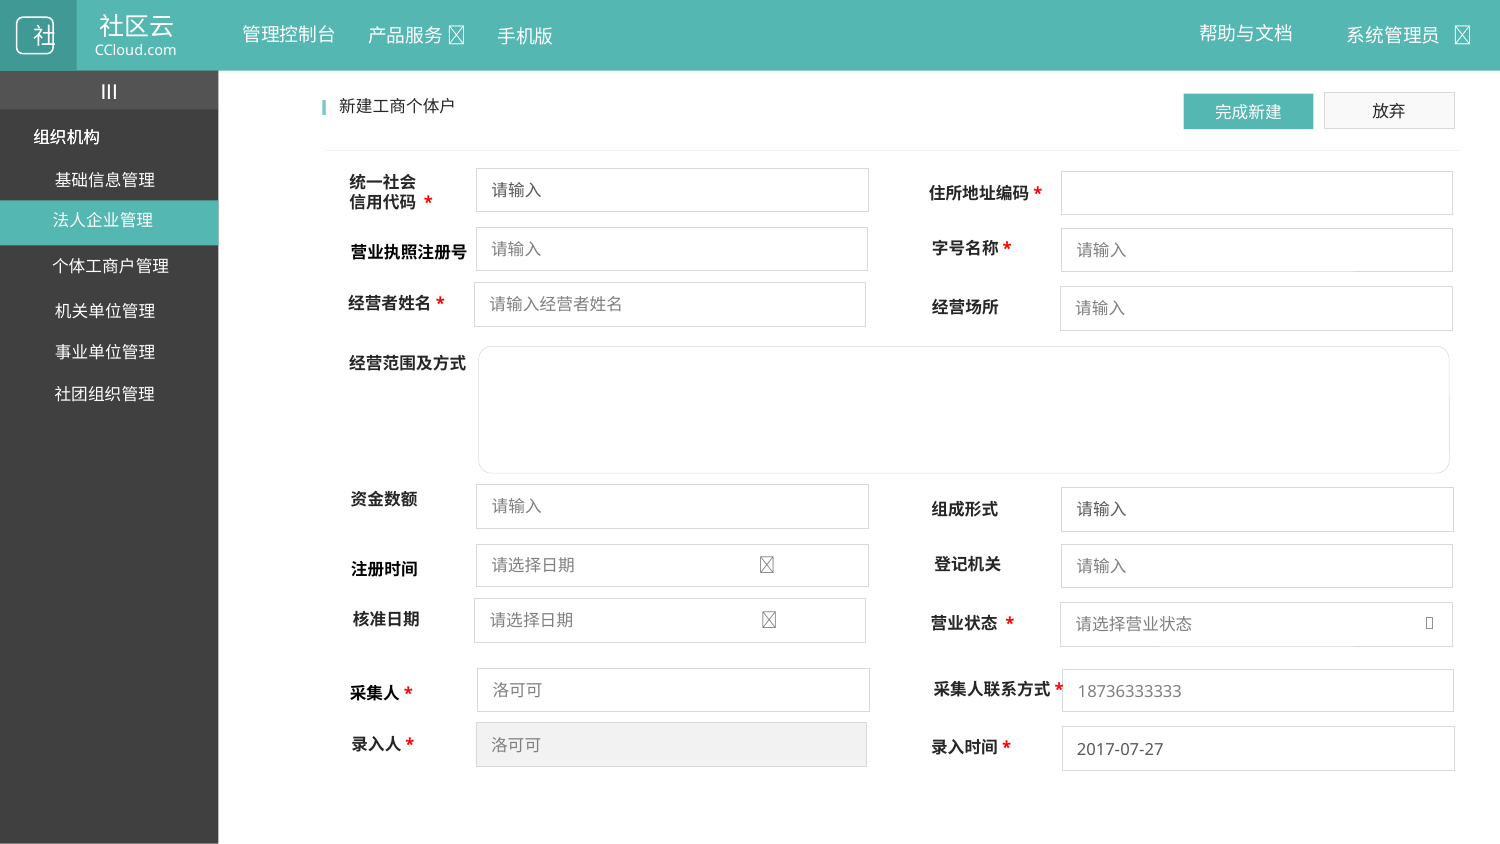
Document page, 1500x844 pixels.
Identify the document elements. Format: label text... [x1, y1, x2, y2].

text_box I [299, 84, 349, 129]
text_box [476, 344, 1452, 476]
text_box 请输入 [474, 166, 870, 214]
text_box 注册时间 [335, 551, 434, 587]
text_box 完成新建 [1181, 92, 1315, 131]
text_box 营业执照注册号 [335, 234, 484, 270]
text_box 洛可可 [474, 721, 868, 769]
text_box 登记机关 [919, 546, 1017, 582]
text_box  [1409, 605, 1450, 641]
text_box 请输入 [475, 482, 870, 530]
text_box 经营场所 [916, 289, 1015, 325]
text_box 法人企业管理 [41, 204, 195, 236]
text_box 字号名称* [916, 230, 1027, 266]
text_box 请输入 [1059, 226, 1454, 273]
text_box 洛可可 [475, 666, 871, 713]
text_box 放弃 [1322, 91, 1456, 130]
text_box 请输入 [1058, 284, 1454, 332]
text_box 18736333333 [1061, 667, 1456, 714]
text_box 请输入 [474, 226, 870, 272]
text_box 录入时间* [916, 729, 1027, 765]
text_box 资金数额 [335, 481, 433, 516]
text_box 营业状态 * [915, 605, 1034, 641]
text_box 录入人* [336, 725, 430, 761]
text_box 事业单位管理 [43, 336, 198, 368]
text_box [0, 112, 220, 198]
text_box 住所地址编码* [913, 175, 1058, 210]
text_box 请选择日期  [474, 542, 870, 588]
text_box 经营范围及方式 [334, 345, 482, 381]
text_box 采集人* [334, 675, 429, 711]
text_box 请选择日期  [473, 596, 867, 644]
text_box 2017-07-27 [1060, 724, 1456, 773]
text_box 统一社会 信用代码 * [334, 164, 449, 220]
text_box 请输入 [1059, 485, 1455, 533]
text_box 采集人联系方式* [918, 670, 1079, 706]
text_box 新建工商个体户 [349, 88, 608, 124]
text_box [0, 0, 1500, 72]
text_box [1059, 169, 1455, 217]
text_box 请输入经营者姓名 [472, 280, 867, 328]
text_box 社团组织管理 [43, 378, 197, 410]
text_box 组织机构 [22, 121, 176, 153]
text_box [0, 248, 220, 844]
text_box III [0, 78, 220, 112]
text_box [0, 198, 220, 248]
text_box 组成形式 [916, 491, 1014, 527]
text_box 基础信息管理 [43, 164, 198, 196]
text_box 个体工商户管理 [40, 250, 195, 282]
text_box 机关单位管理 [43, 295, 198, 327]
text_box 核准日期 [337, 601, 439, 637]
text_box 经营者姓名* [333, 285, 461, 321]
text_box 请输入 [1059, 542, 1454, 589]
text_box 请选择营业状态 [1058, 600, 1455, 648]
